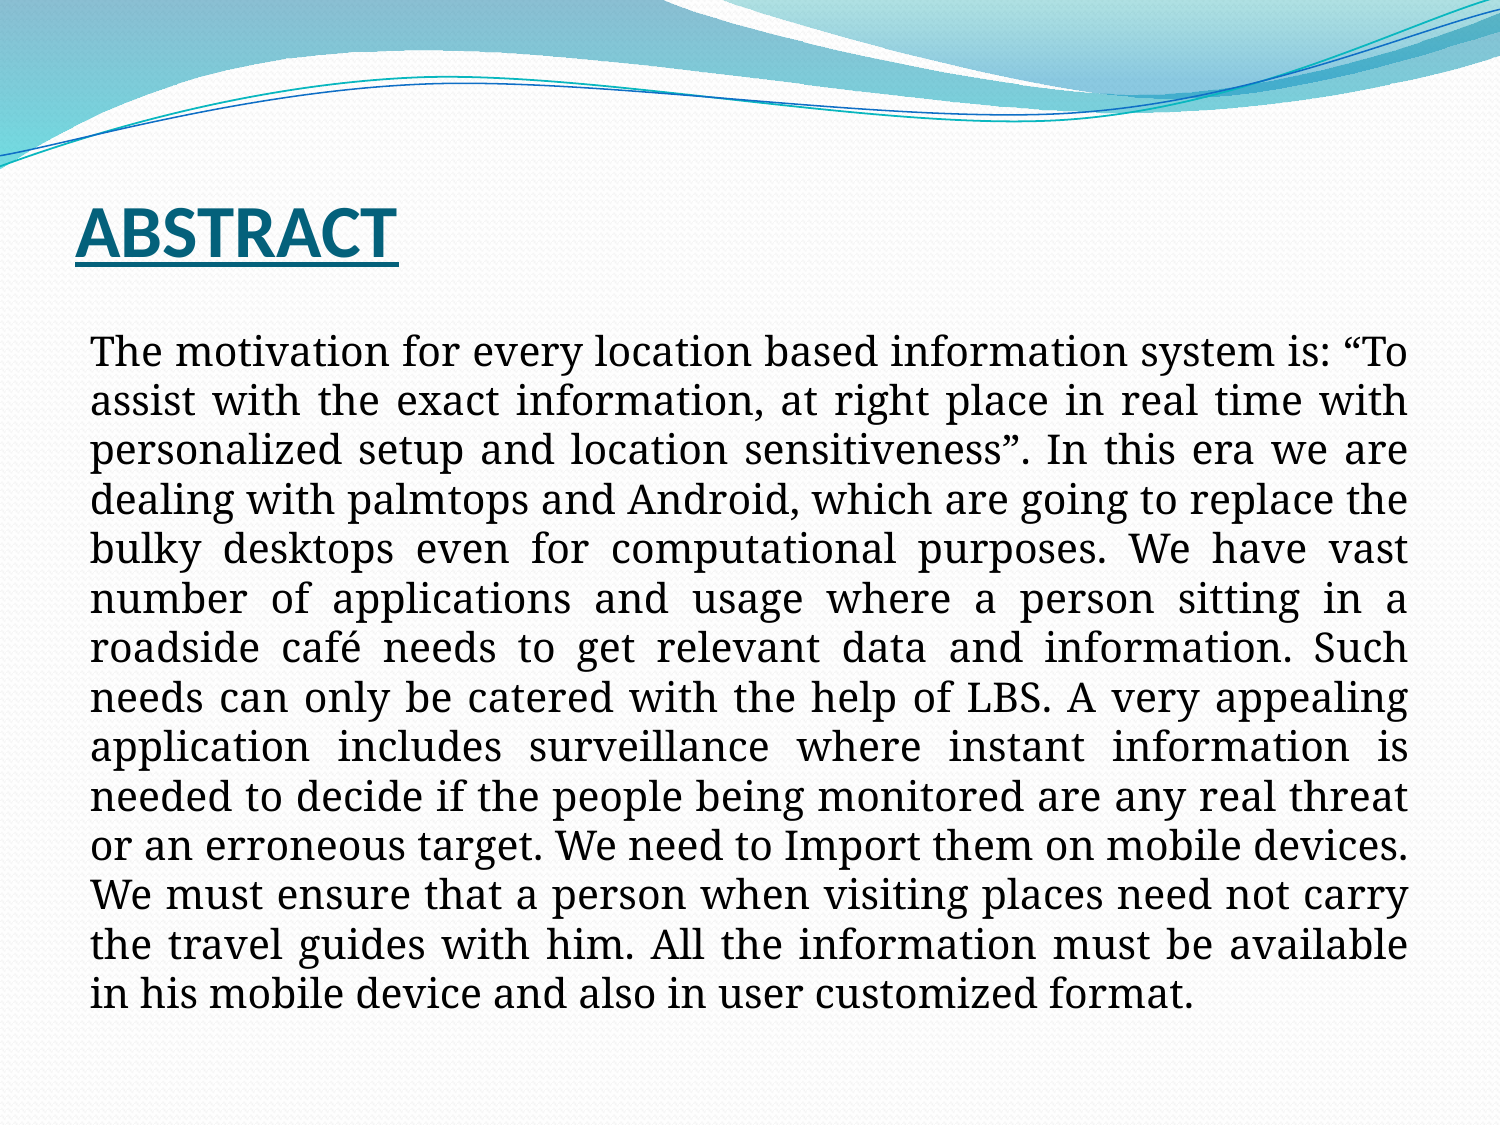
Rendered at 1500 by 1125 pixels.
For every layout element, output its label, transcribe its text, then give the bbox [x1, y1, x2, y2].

title ABSTRACT [75, 174, 1425, 317]
list The motivation for every location based information system is: “To assist with the exact information, at right place in real time with personalized setup and location sensitiveness”. In this era we are dealing with palmtops and Android, which are going to replace the bulky desktops even for computational purposes. We have vast number of applications and usage where a person sitting in a roadside café needs to get relevant data and information. Such needs can only be catered with the help of LBS. A very appealing application includes surveillance where instant information is needed to decide if the people being monitored are any real threat or an erroneous target. We need to Import them on mobile devices. We must ensure that a person when visiting places need not carry the travel guides with him. All the information must be available in his mobile device and also in user customized format. [75, 317, 1425, 1038]
